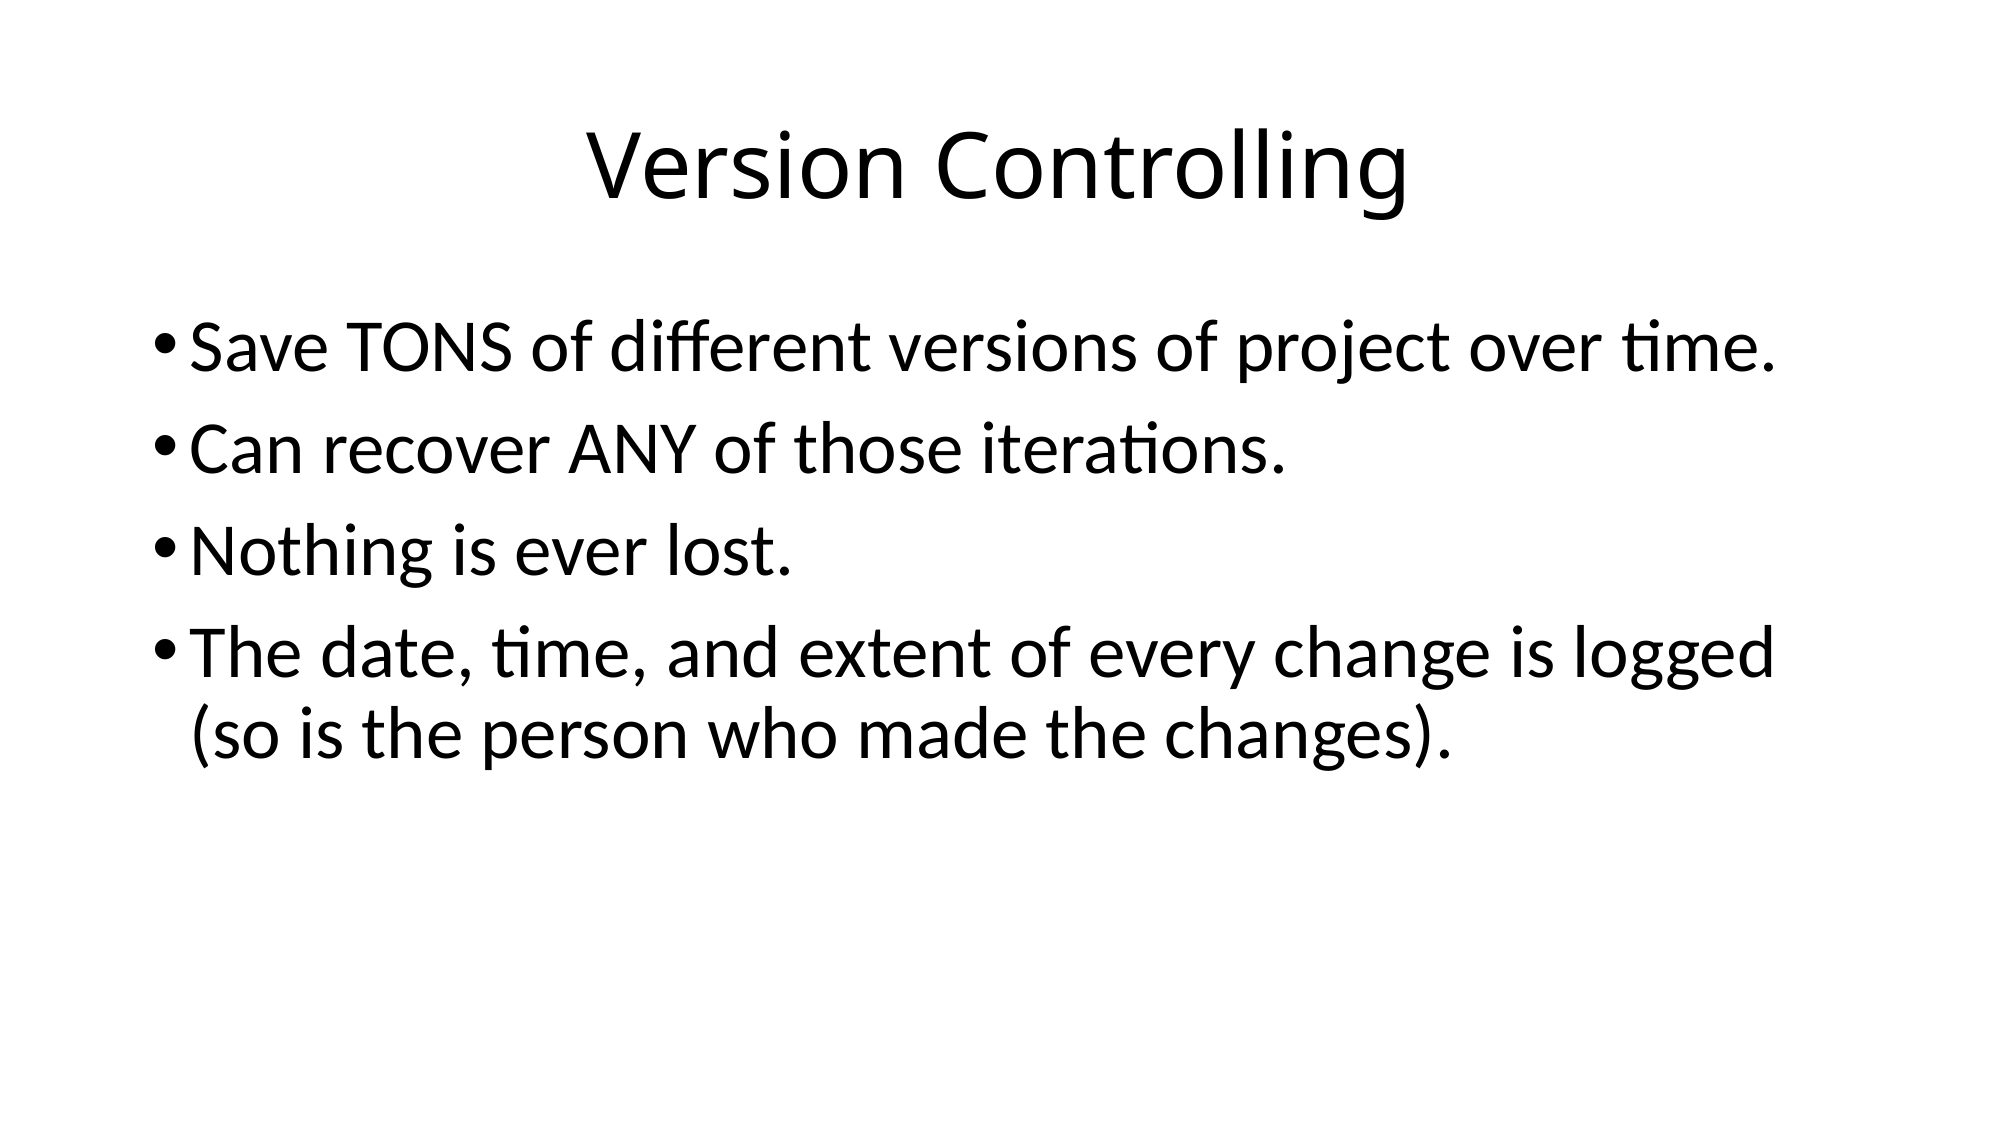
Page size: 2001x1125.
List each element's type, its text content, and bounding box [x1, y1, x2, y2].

list Save TONS of different versions of project over time. Can recover ANY of those iterations. Nothing is ever lost. The date, time, and extent of every change is logged (so is the person who made the changes). [137, 299, 1863, 1014]
title Version Controlling [137, 59, 1863, 278]
